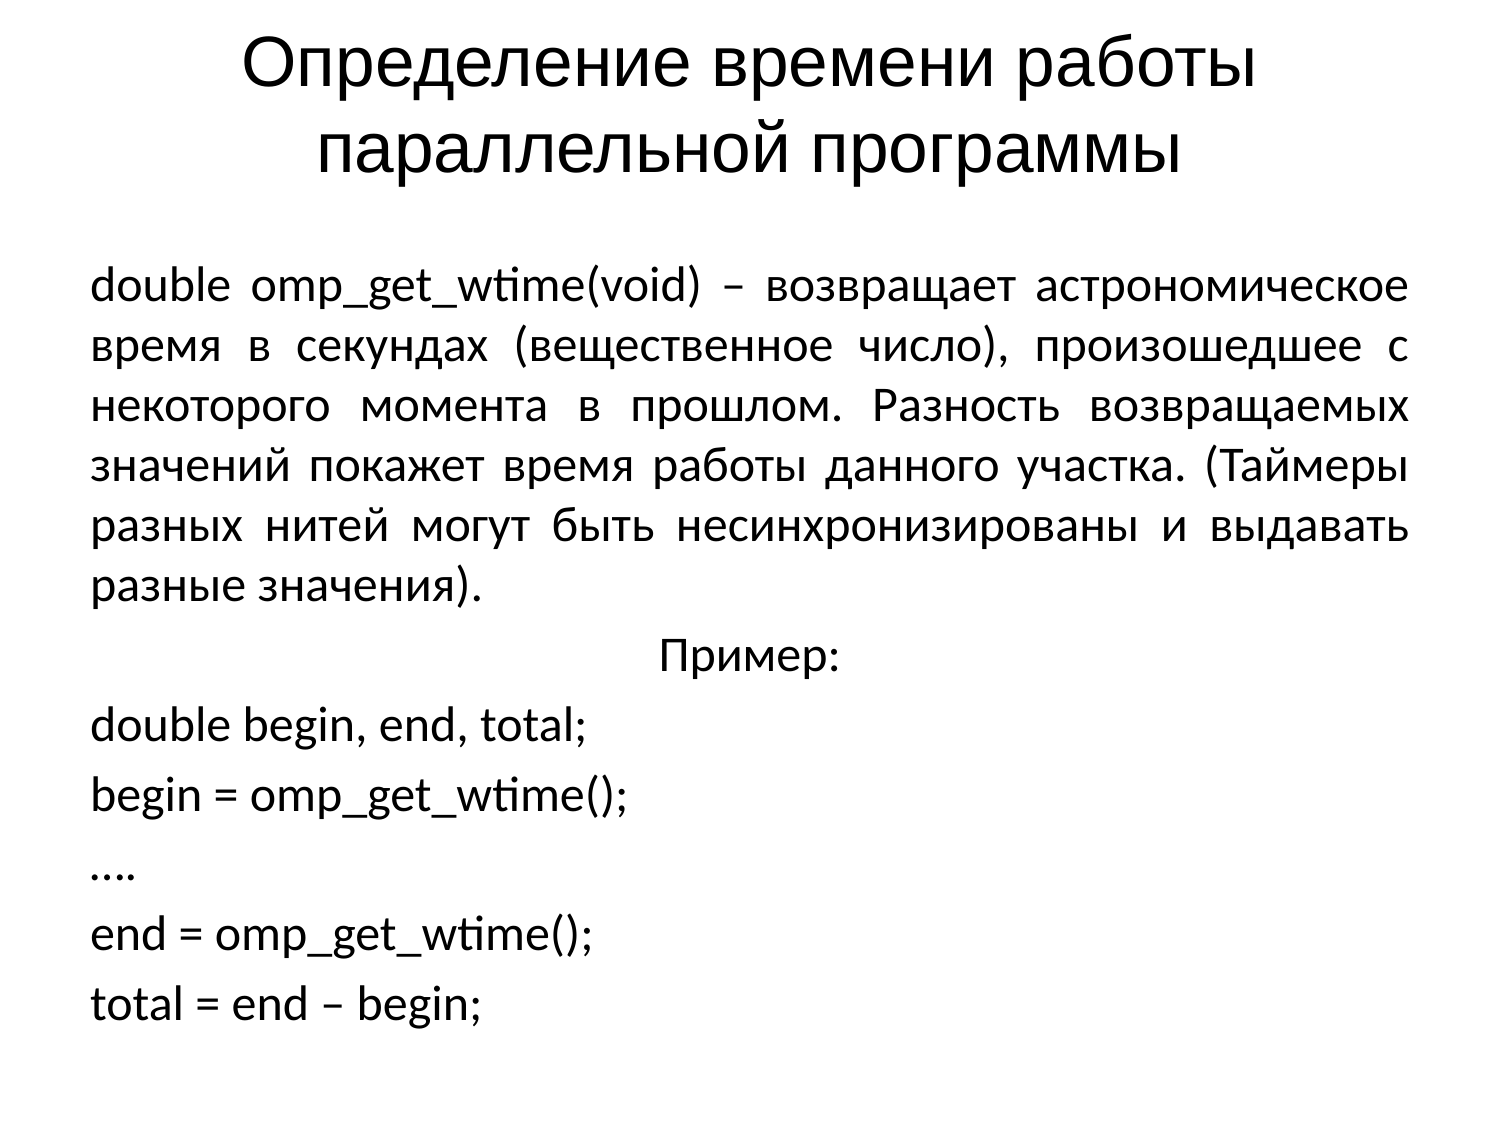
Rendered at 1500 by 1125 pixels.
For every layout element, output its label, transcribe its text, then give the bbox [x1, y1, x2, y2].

list double omp_get_wtime(void) – возвращает астрономическое время в секундах (вещественное число), произошедшее с некоторого момента в прошлом. Разность возвращаемых значений покажет время работы данного участка. (Таймеры разных нитей могут быть несинхронизированы и выдавать разные значения). Пример: double begin, end, total; begin = omp_get_wtime(); …. end = omp_get_wtime(); total = end – begin; [75, 243, 1425, 1071]
title Определение времени работы параллельной программы [75, 7, 1425, 195]
